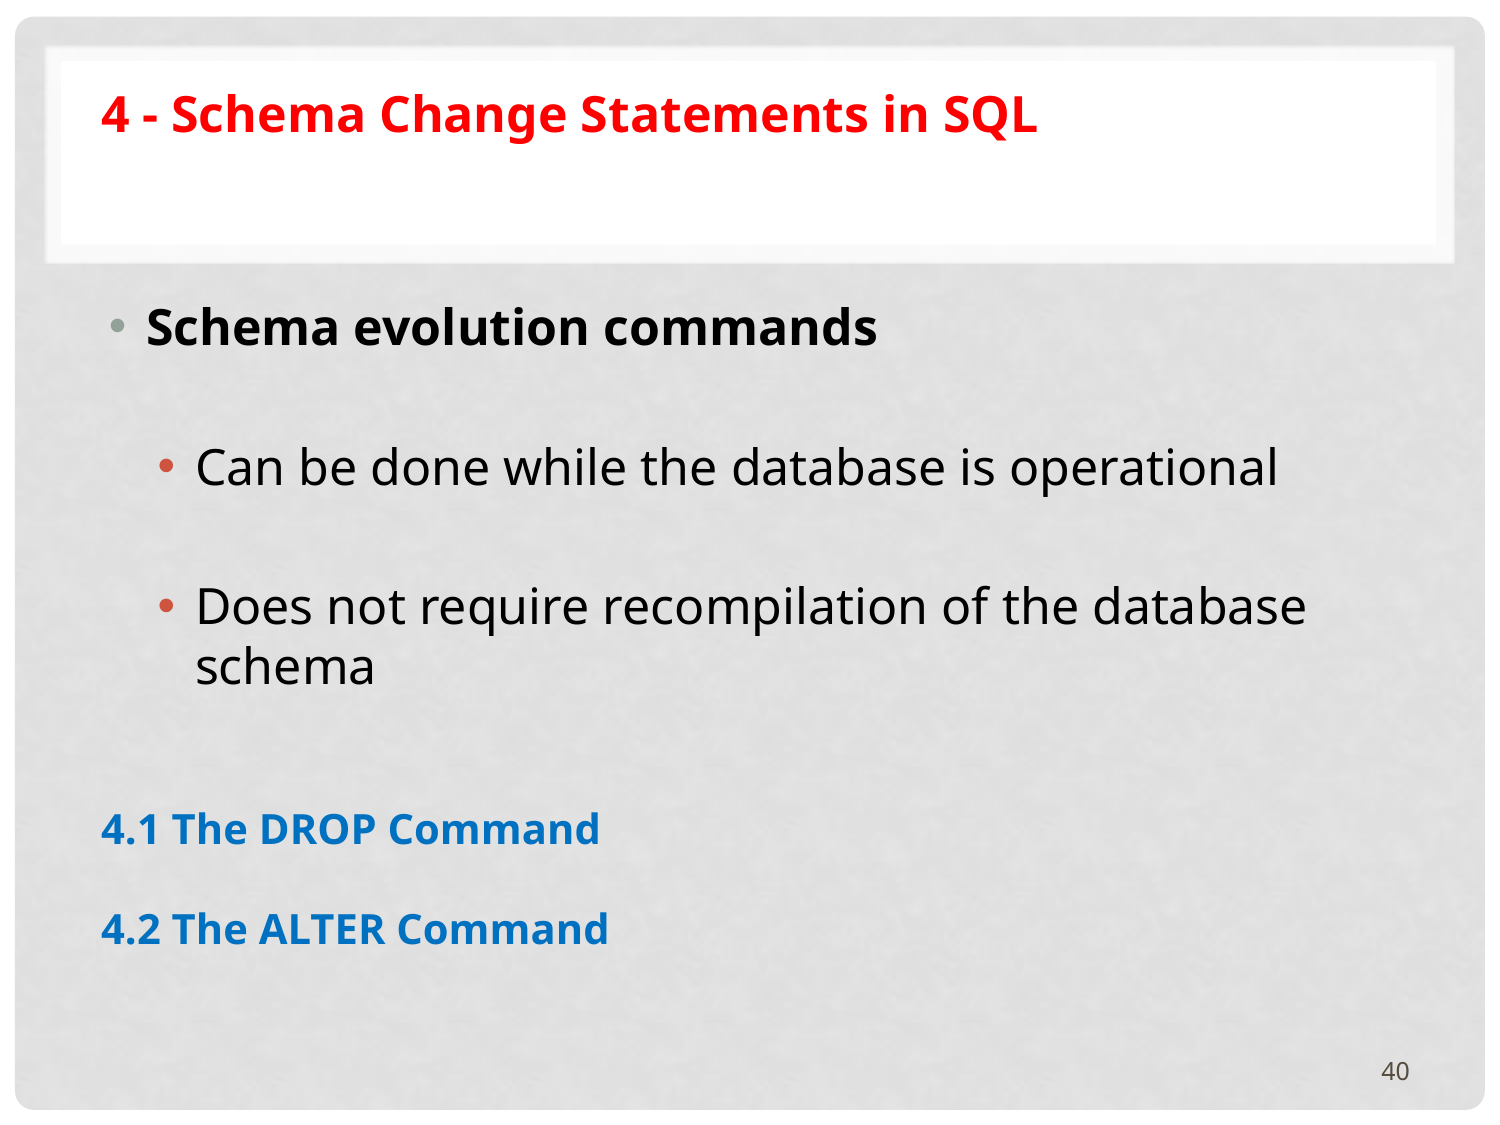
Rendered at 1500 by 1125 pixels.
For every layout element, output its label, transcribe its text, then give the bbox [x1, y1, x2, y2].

slide_number 40 [1074, 1042, 1425, 1103]
text_box 4 - Schema Change Statements in SQL 4.1 The DROP Command 4.2 The ALTER Command [86, 75, 1112, 287]
list Schema evolution commands Can be done while the database is operational Does not require recompilation of the database schema [75, 287, 1425, 1005]
